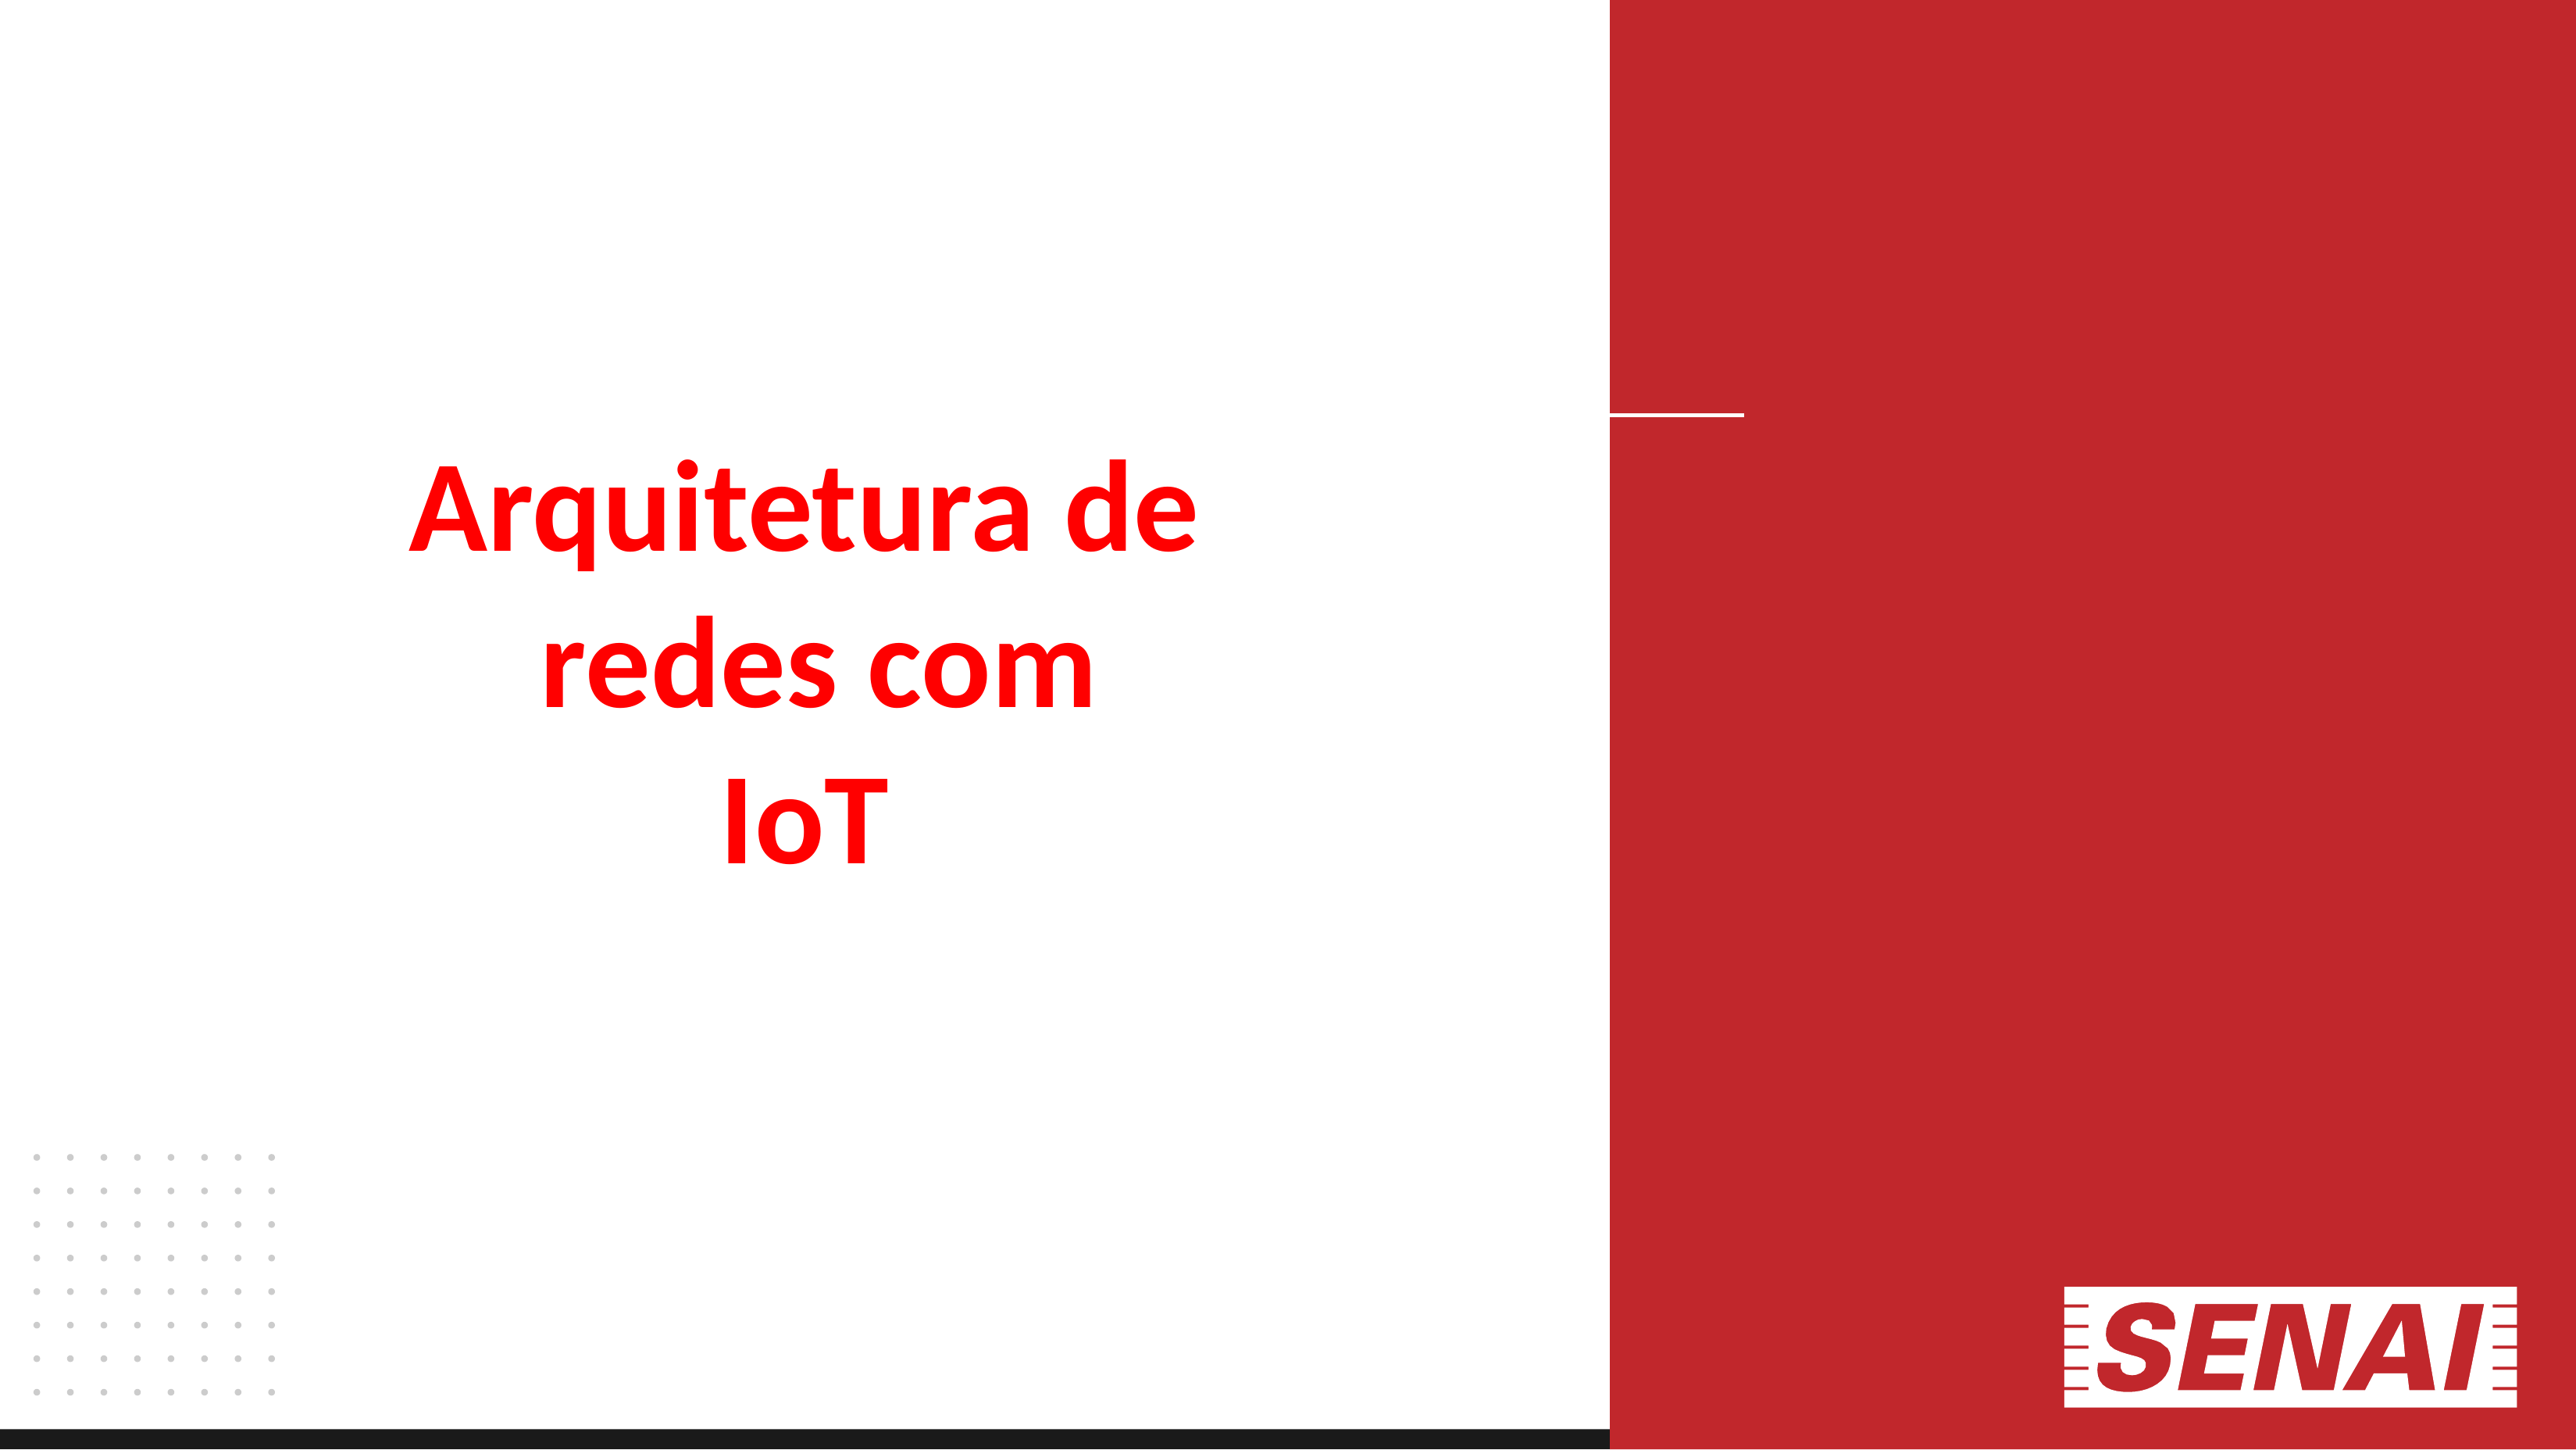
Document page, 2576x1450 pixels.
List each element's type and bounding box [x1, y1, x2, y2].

text_box [0, 0, 2576, 1450]
